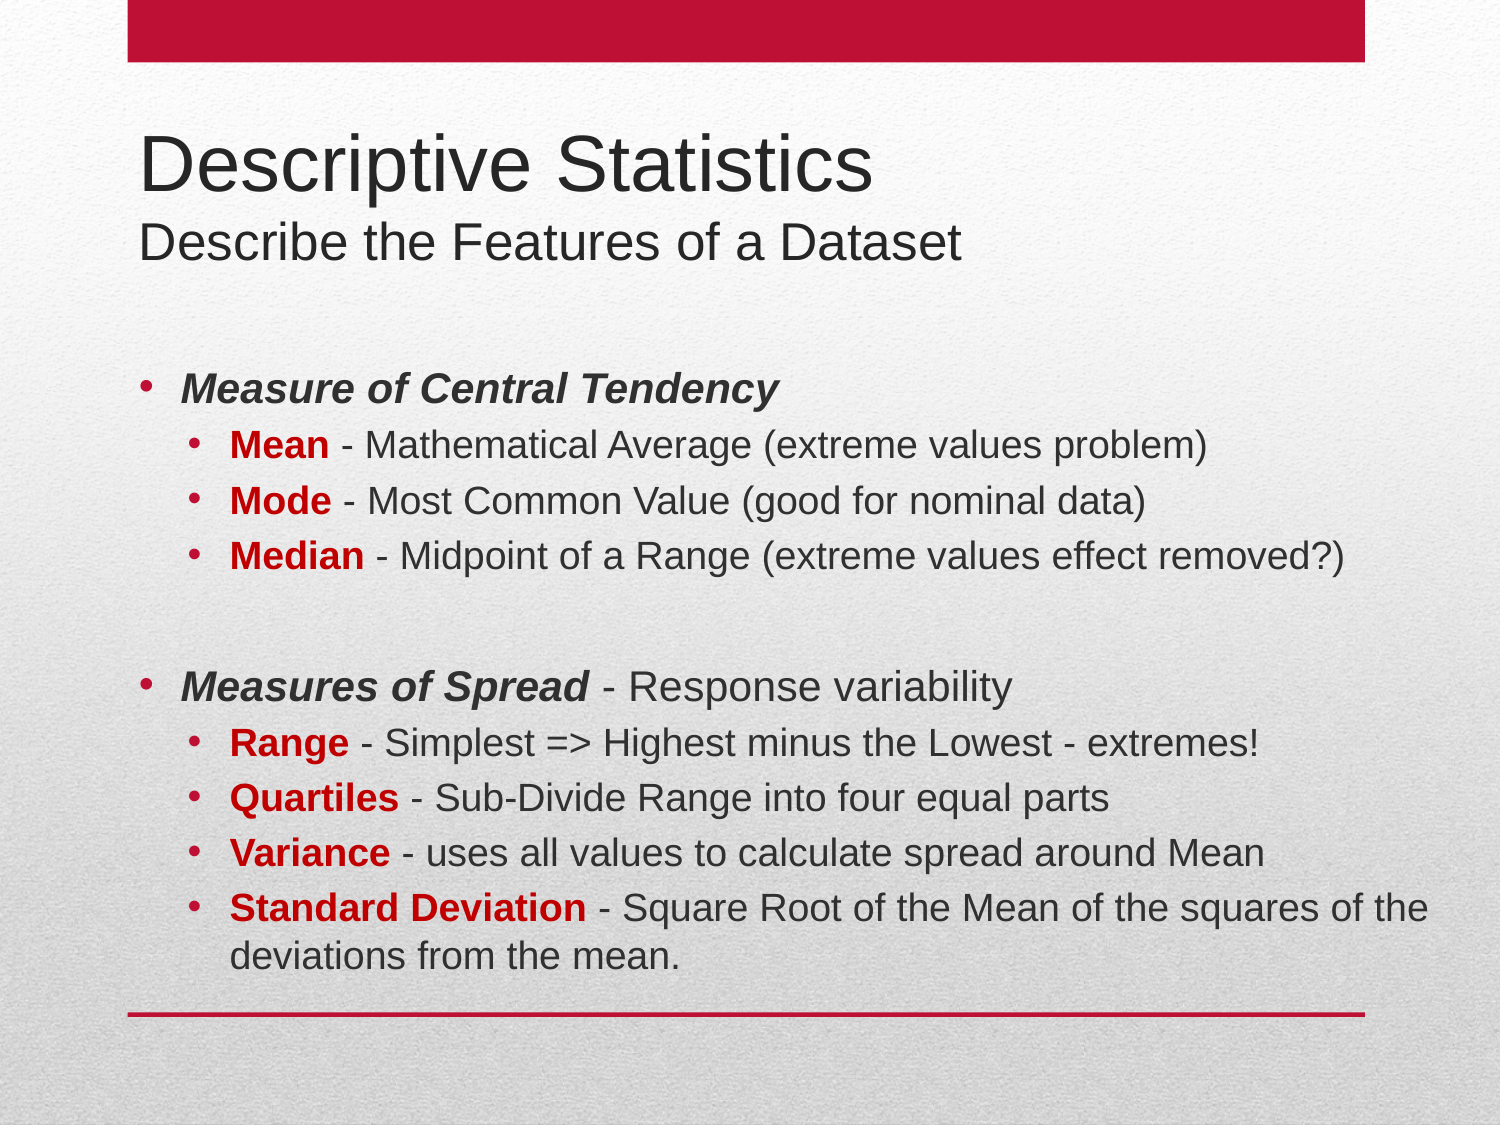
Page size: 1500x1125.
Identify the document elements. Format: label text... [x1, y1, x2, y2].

title Descriptive Statistics Describe the Features of a Dataset [123, 101, 1237, 279]
list Measure of Central Tendency Mean - Mathematical Average (extreme values problem) Mode - Most Common Value (good for nominal data) Median - Midpoint of a Range (extreme values effect removed?) Measures of Spread - Response variability Range - Simplest => Highest minus the Lowest - extremes! Quartiles - Sub-Divide Range into four equal parts Variance - uses all values to calculate spread around Mean Standard Deviation - Square Root of the Mean of the squares of the deviations from the mean. [123, 349, 1471, 988]
